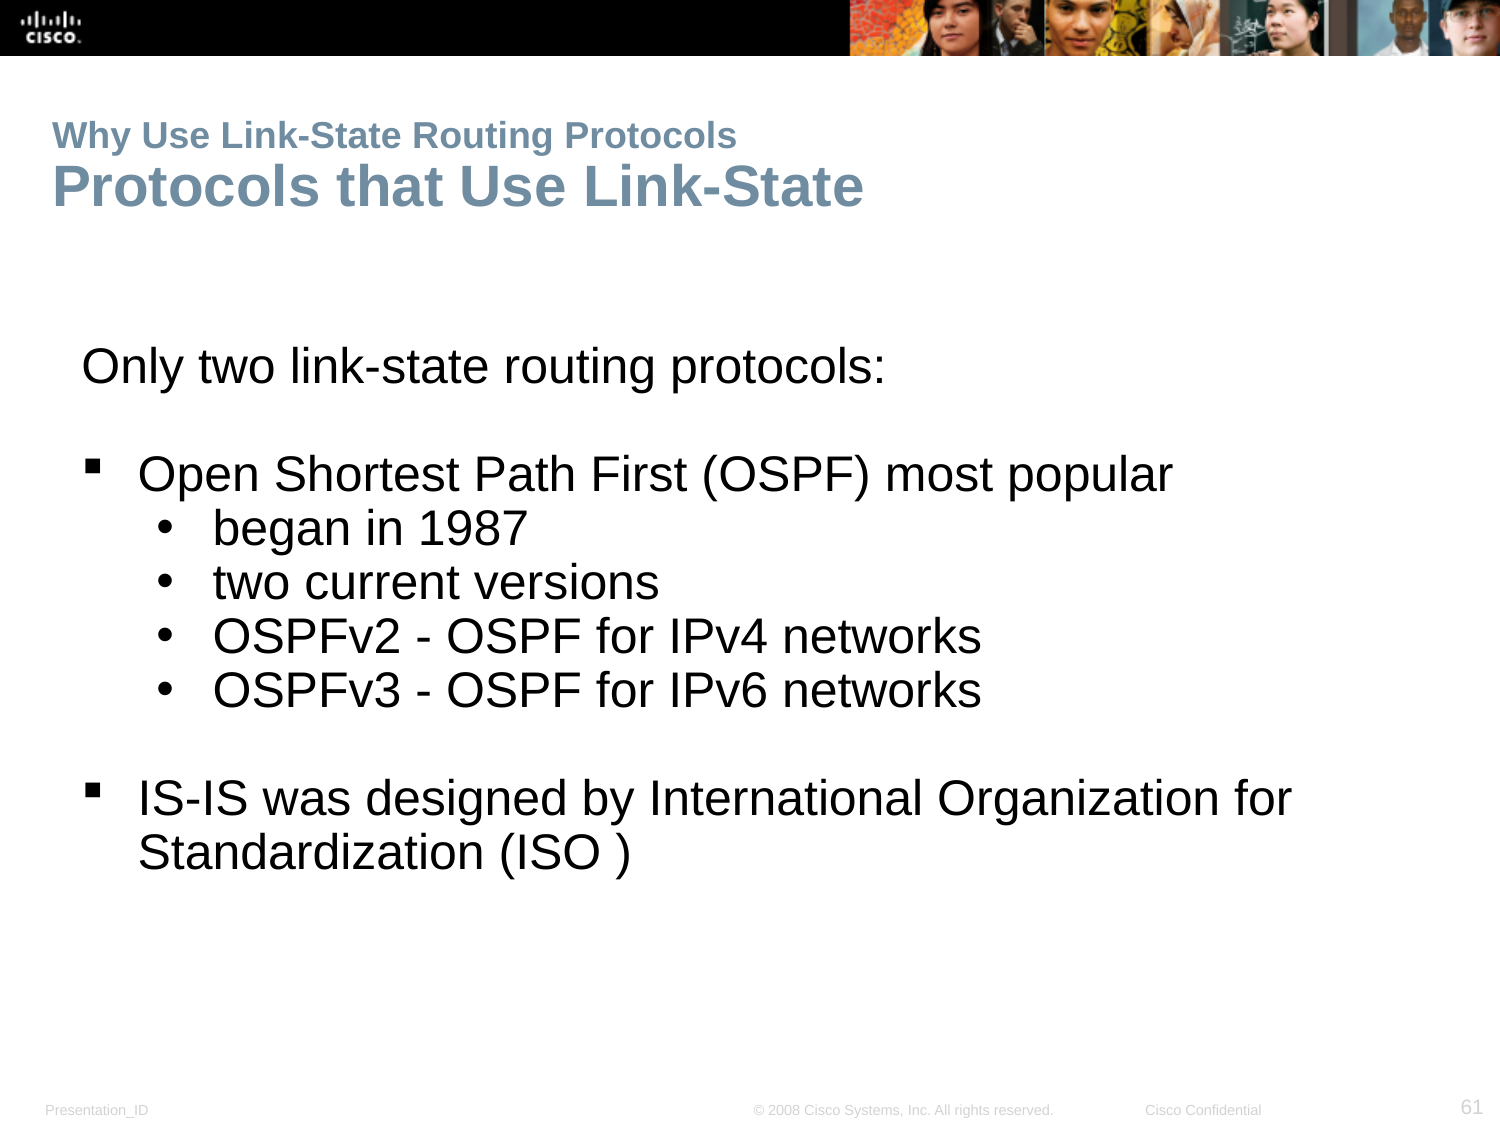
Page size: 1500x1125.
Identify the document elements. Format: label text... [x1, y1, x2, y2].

picture [0, 0, 1500, 56]
text_box Only two link-state routing protocols: Open Shortest Path First (OSPF) most popular began in 1987 two current versions OSPFv2 - OSPF for IPv4 networks OSPFv3 - OSPF for IPv6 networks IS-IS was designed by International Organization for Standardization (ISO ) [66, 333, 1424, 888]
title Why Use Link-State Routing Protocols Protocols that Use Link-State [38, 80, 1427, 227]
